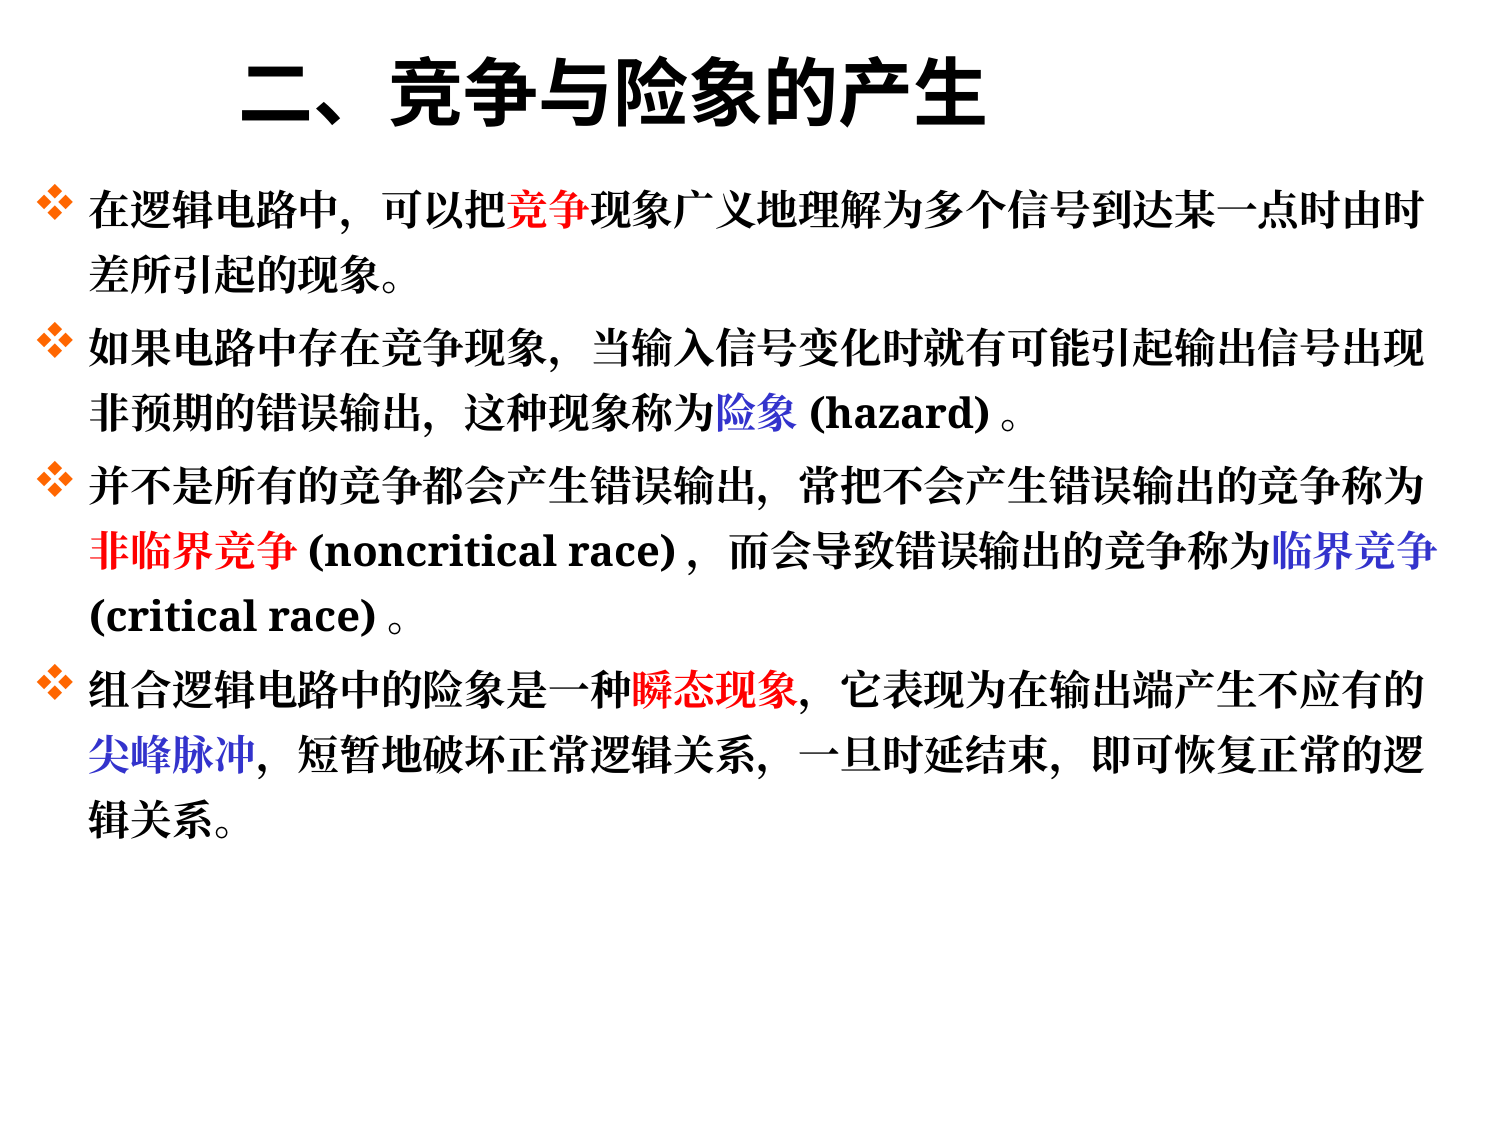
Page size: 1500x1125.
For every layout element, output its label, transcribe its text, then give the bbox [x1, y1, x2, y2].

title 二、竞争与险象的产生 [17, 66, 1211, 116]
list 在逻辑电路中，可以把竞争现象广义地理解为多个信号到达某一点时由时差所引起的现象。 如果电路中存在竞争现象，当输入信号变化时就有可能引起输出信号出现非预期的错误输出，这种现象称为险象(hazard)。 并不是所有的竞争都会产生错误输出，常把不会产生错误输出的竞争称为非临界竞争(noncritical race)，而会导致错误输出的竞争称为临界竞争(critical race)。 组合逻辑电路中的险象是一种瞬态现象，它表现为在输出端产生不应有的尖峰脉冲，短暂地破坏正常逻辑关系，一旦时延结束，即可恢复正常的逻辑关系。 [17, 160, 1477, 1071]
